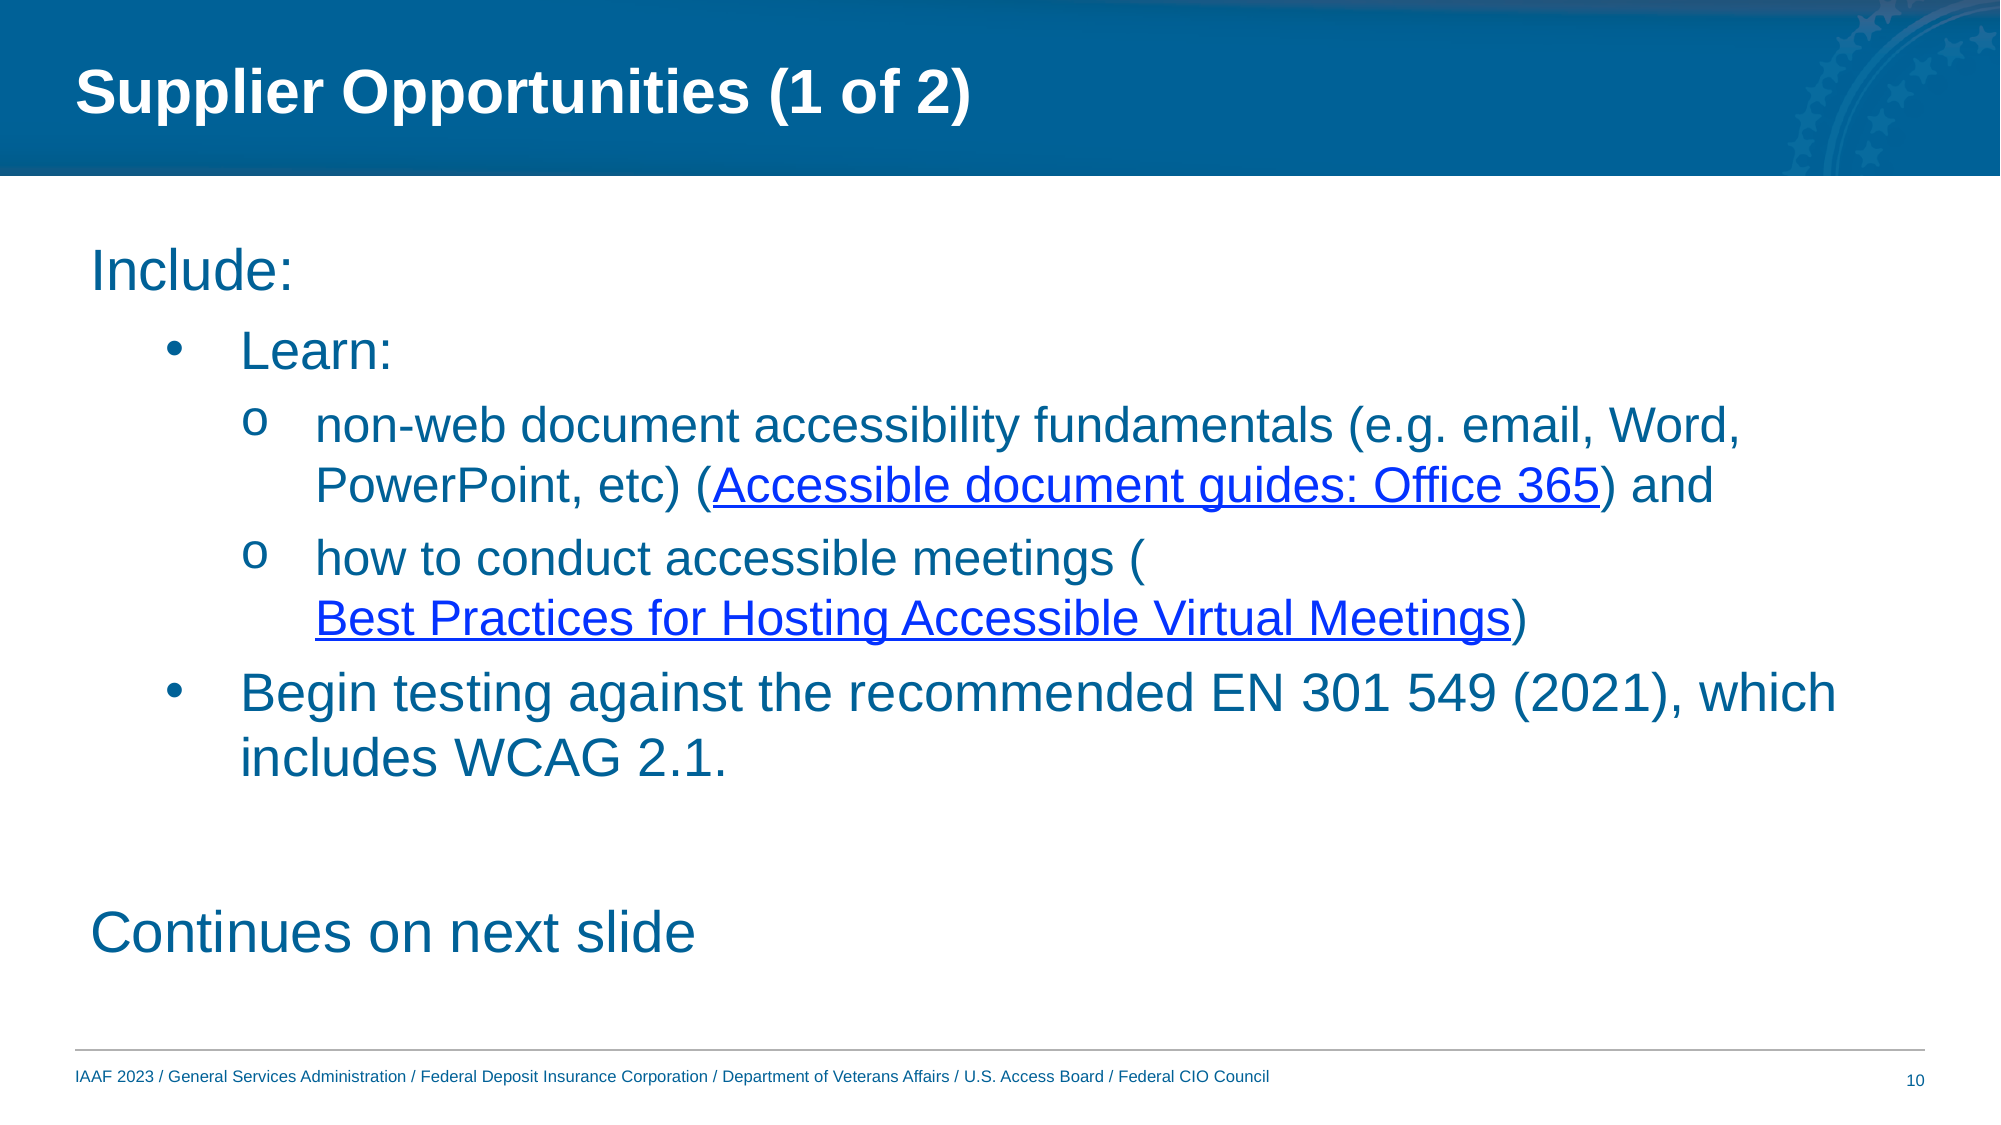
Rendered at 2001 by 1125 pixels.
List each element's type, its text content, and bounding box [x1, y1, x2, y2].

list Include: Learn: non-web document accessibility fundamentals (e.g. email, Word, PowerPoint, etc) (Accessible document guides: Office 365) and how to conduct accessible meetings (Best Practices for Hosting Accessible Virtual Meetings) Begin testing against the recommended EN 301 549 (2021), which includes WCAG 2.1. Continues on next slide [75, 224, 1925, 1035]
slide_number 10 [1880, 1065, 1925, 1095]
picture [0, 0, 2000, 176]
title Supplier Opportunities (1 of 2) [75, 52, 1800, 128]
picture [0, 168, 666, 176]
